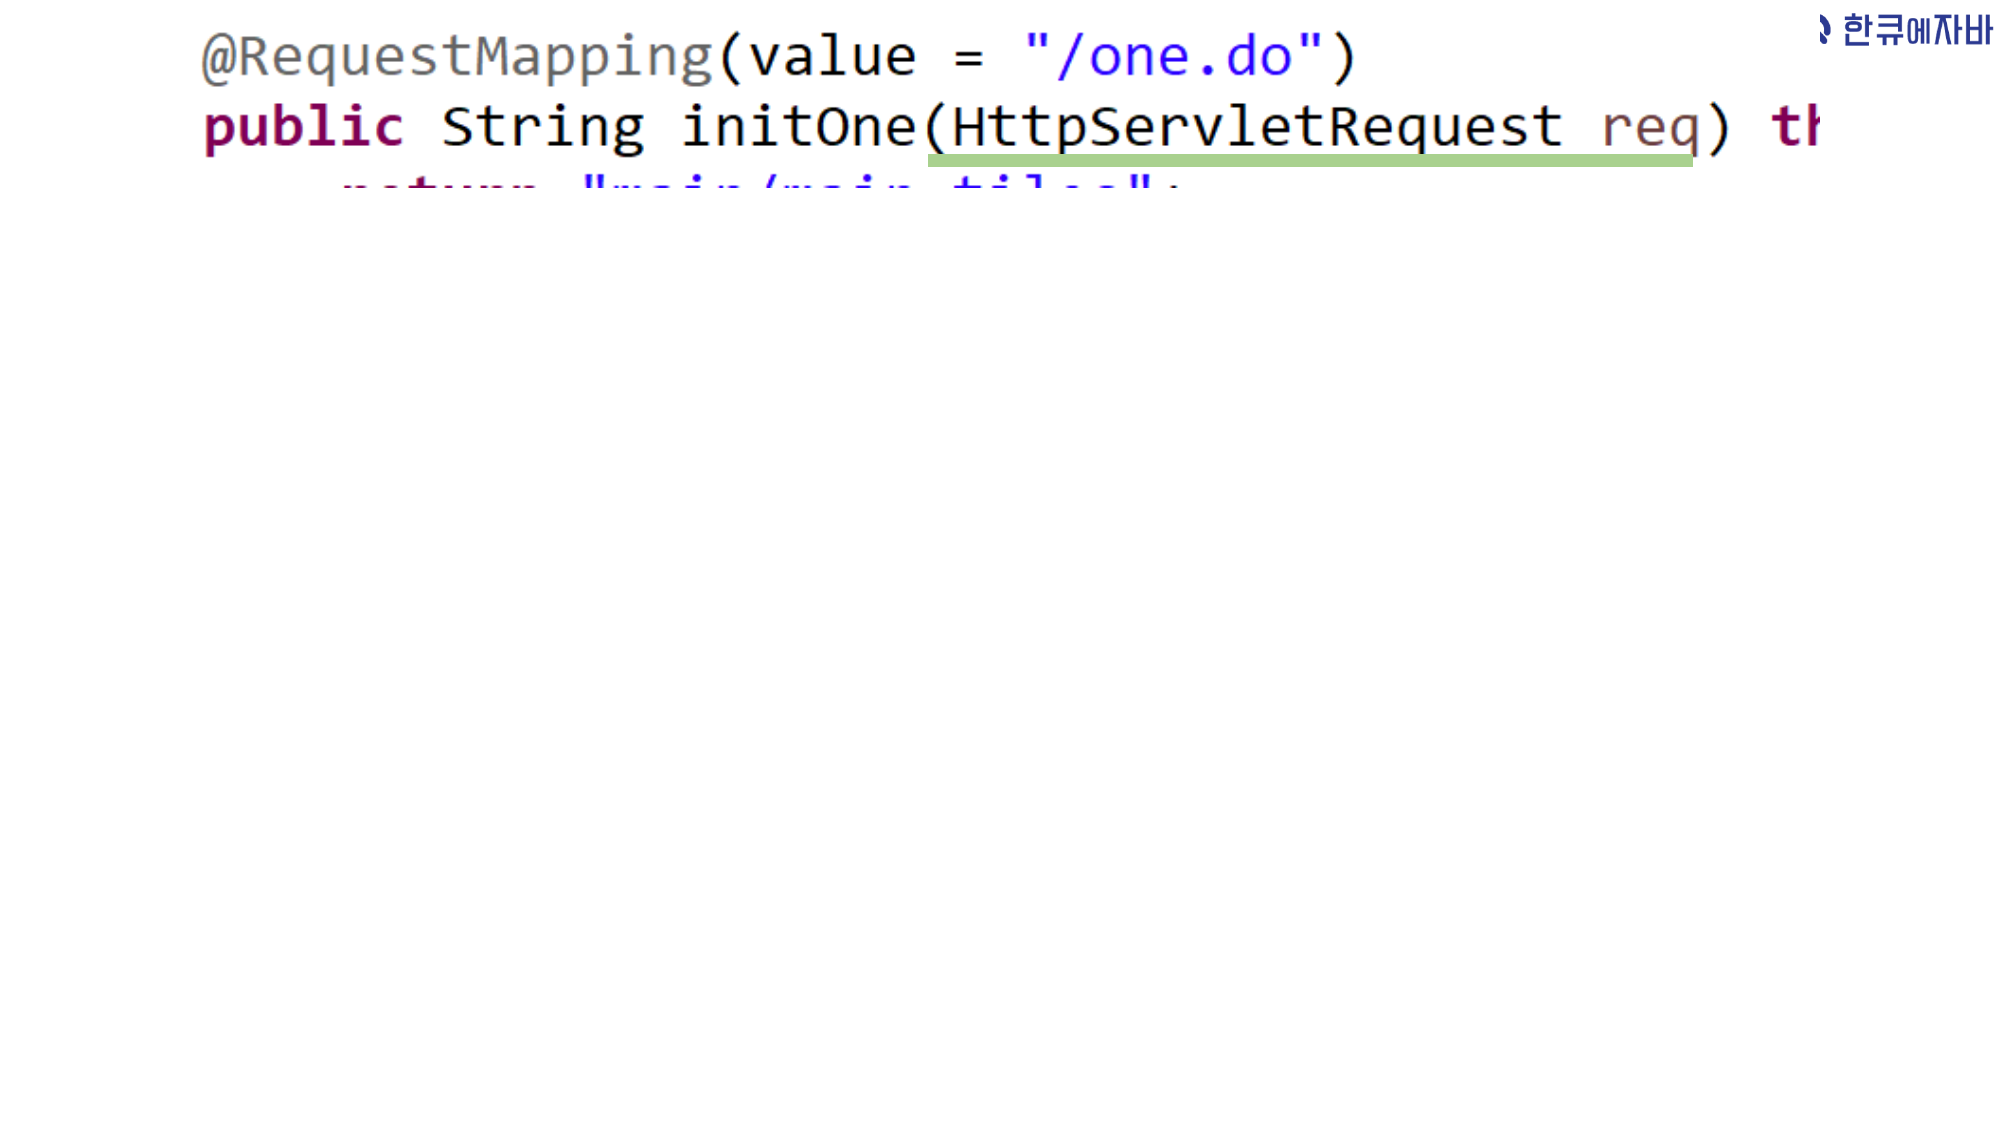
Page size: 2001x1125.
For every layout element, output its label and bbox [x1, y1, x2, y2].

picture [180, 0, 2000, 188]
